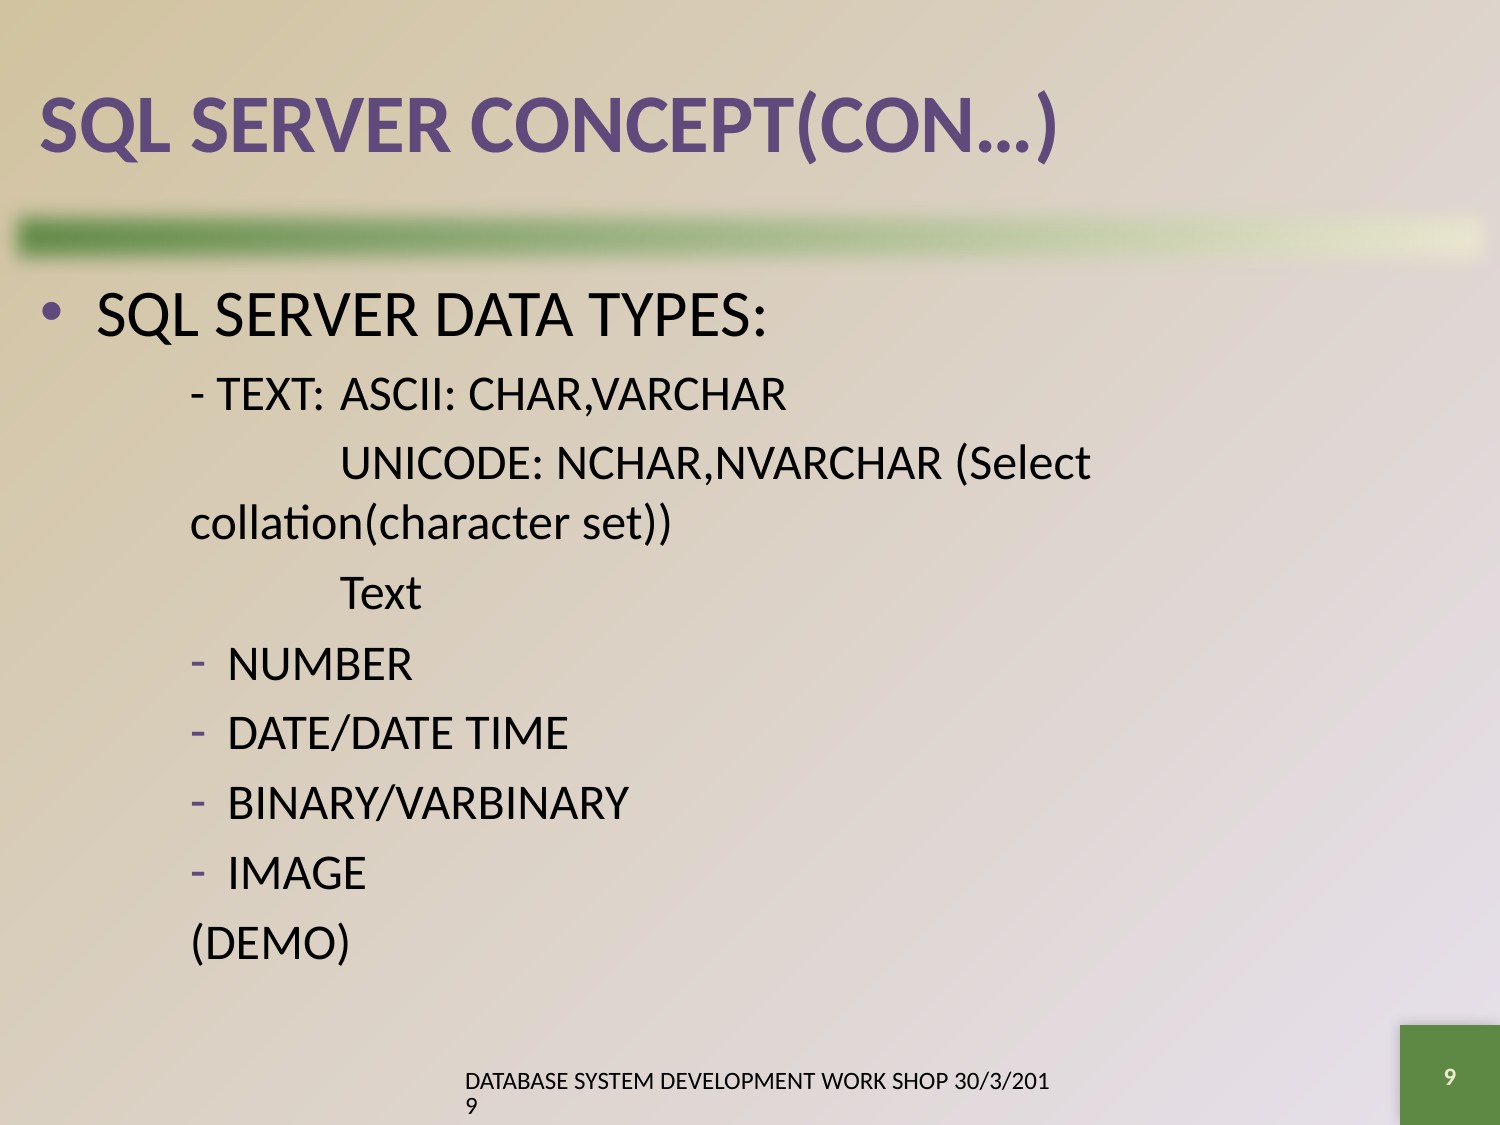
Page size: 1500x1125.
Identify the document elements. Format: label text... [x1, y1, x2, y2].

slide_number 9 [1400, 1025, 1500, 1125]
list SQL SERVER DATA TYPES: - TEXT: ASCII: CHAR,VARCHAR UNICODE: NCHAR,NVARCHAR (Select collation(character set)) Text NUMBER DATE/DATE TIME BINARY/VARBINARY IMAGE (DEMO) [24, 262, 1475, 1025]
title SQL SERVER CONCEPT(CON…) [24, 24, 1475, 213]
footer DATABASE SYSTEM DEVELOPMENT WORK SHOP 30/3/2019 [450, 1042, 1075, 1118]
